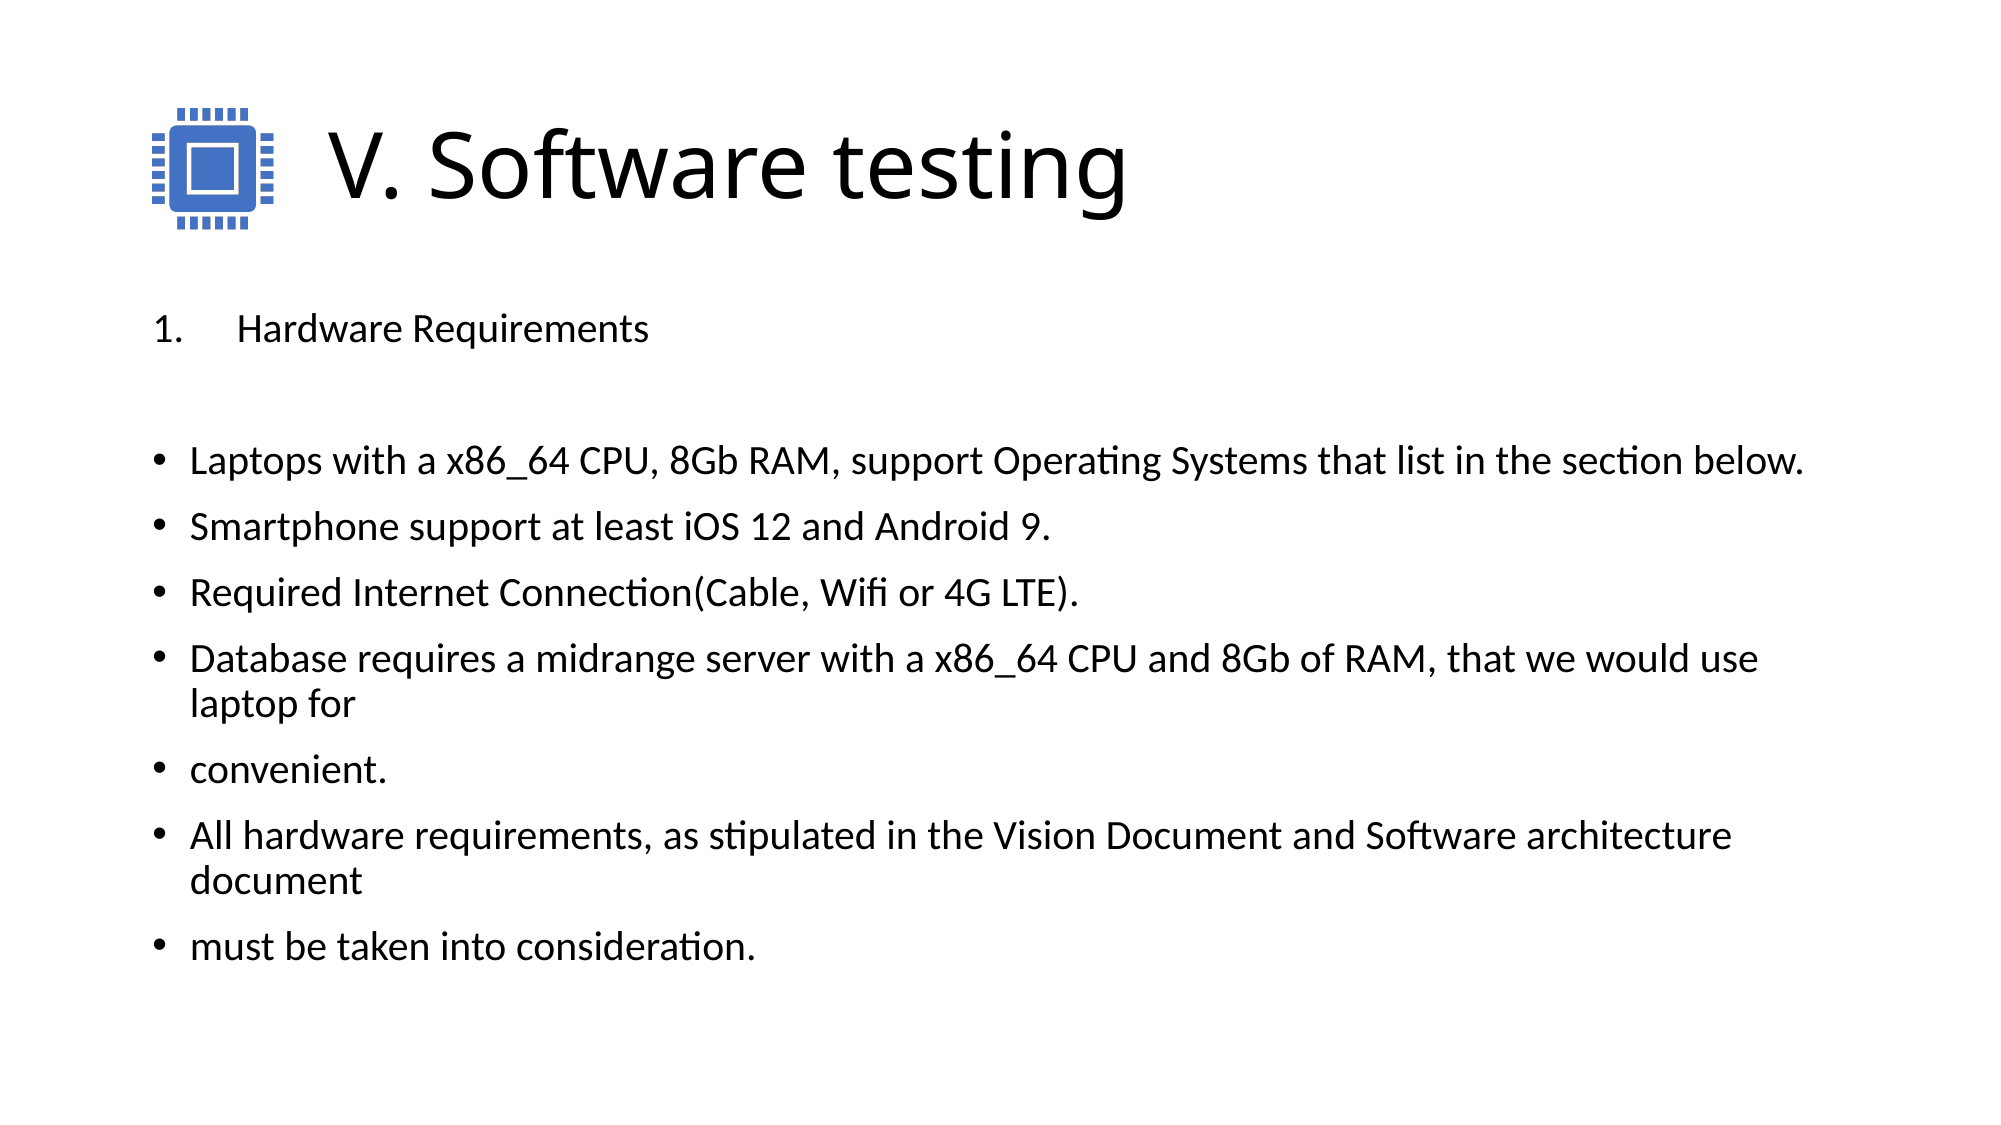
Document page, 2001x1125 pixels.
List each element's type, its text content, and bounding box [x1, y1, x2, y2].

title V. Software testing [313, 59, 1863, 278]
picture [137, 93, 288, 244]
list Hardware Requirements Laptops with a x86_64 CPU, 8Gb RAM, support Operating Systems that list in the section below. Smartphone support at least iOS 12 and Android 9. Required Internet Connection(Cable, Wifi or 4G LTE). Database requires a midrange server with a x86_64 CPU and 8Gb of RAM, that we would use laptop for convenient. All hardware requirements, as stipulated in the Vision Document and Software architecture document must be taken into consideration. [137, 299, 1863, 1014]
